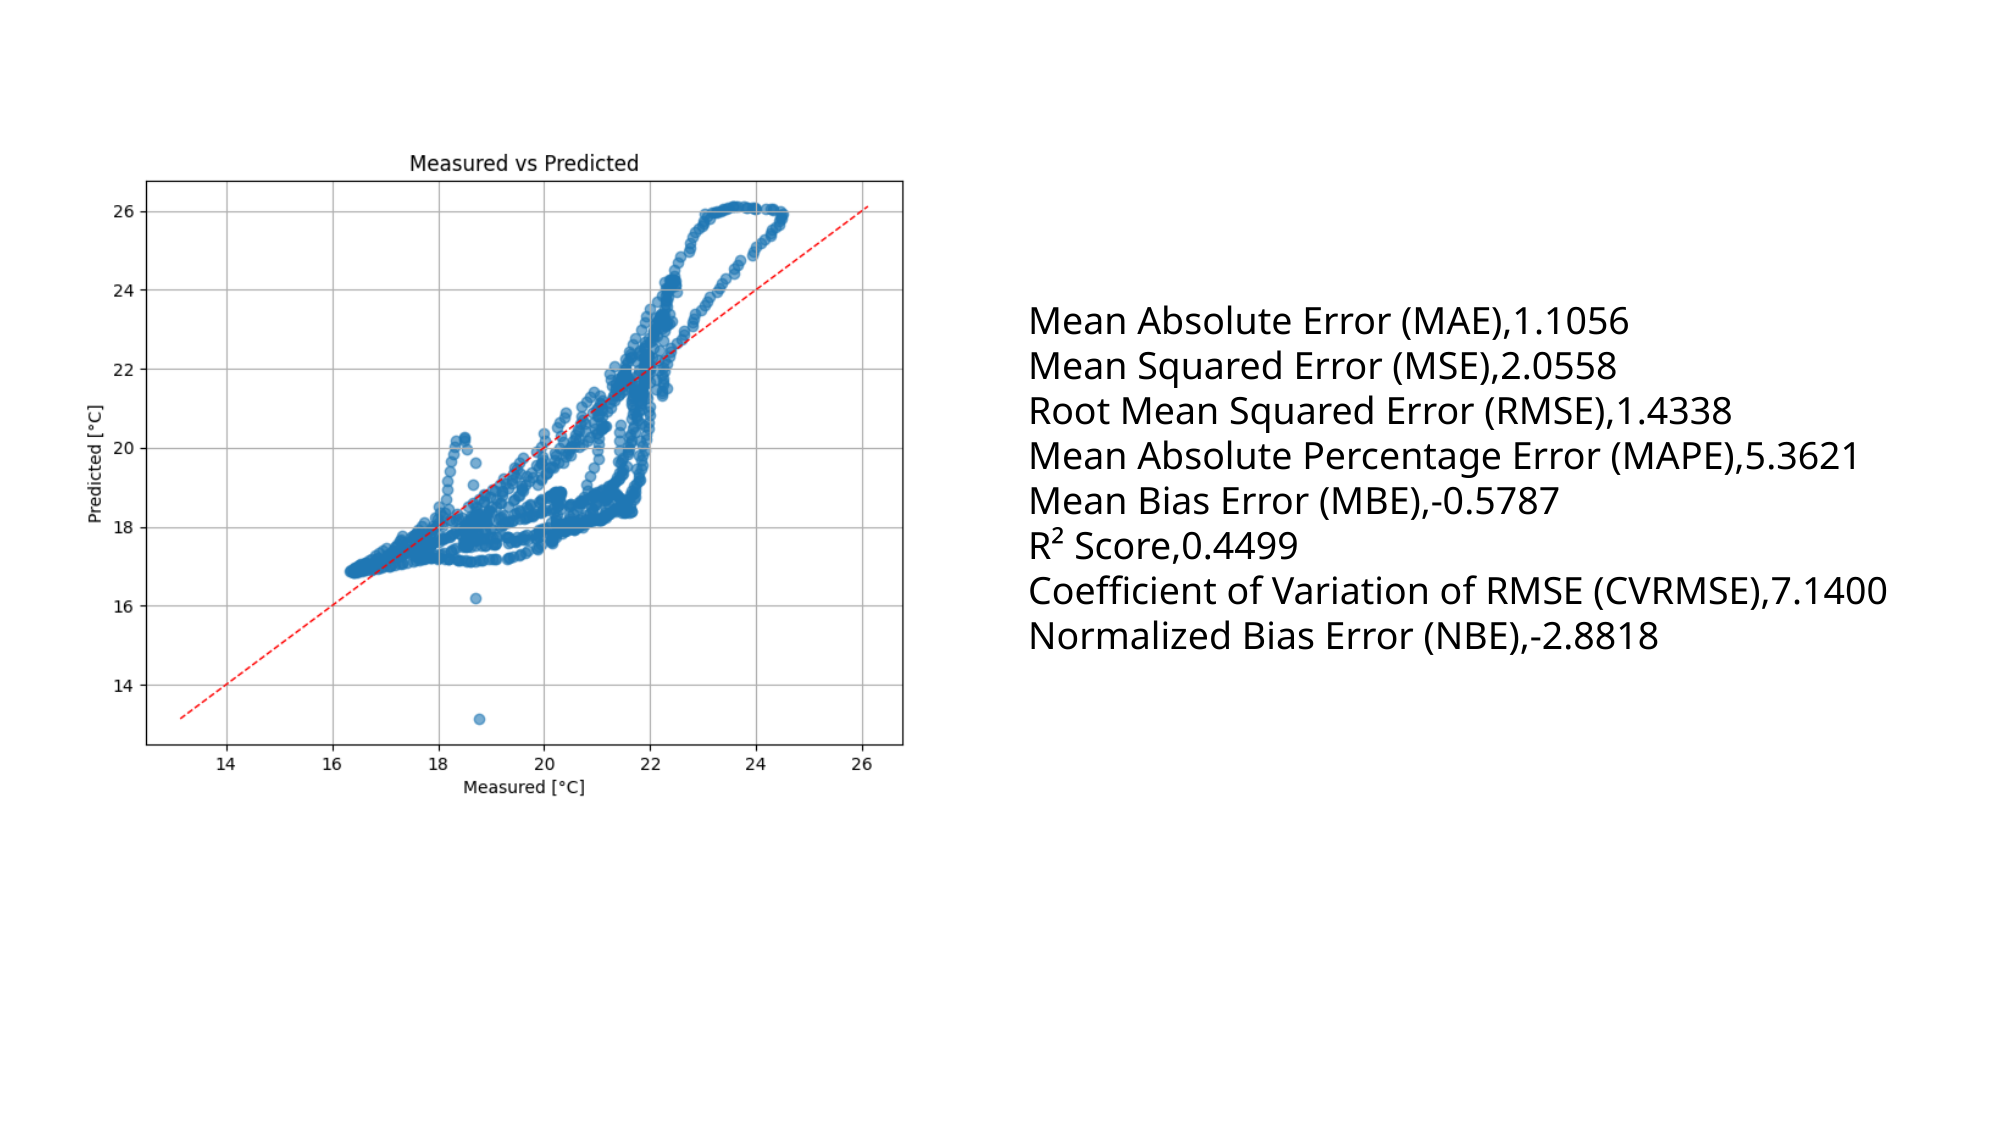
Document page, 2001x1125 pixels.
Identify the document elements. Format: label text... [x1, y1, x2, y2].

picture [24, 93, 1001, 826]
text_box Mean Absolute Error (MAE),1.1056 Mean Squared Error (MSE),2.0558 Root Mean Squared Error (RMSE),1.4338 Mean Absolute Percentage Error (MAPE),5.3621 Mean Bias Error (MBE),-0.5787 R² Score,0.4499 Coefficient of Variation of RMSE (CVRMSE),7.1400 Normalized Bias Error (NBE),-2.8818 [1013, 289, 2000, 665]
